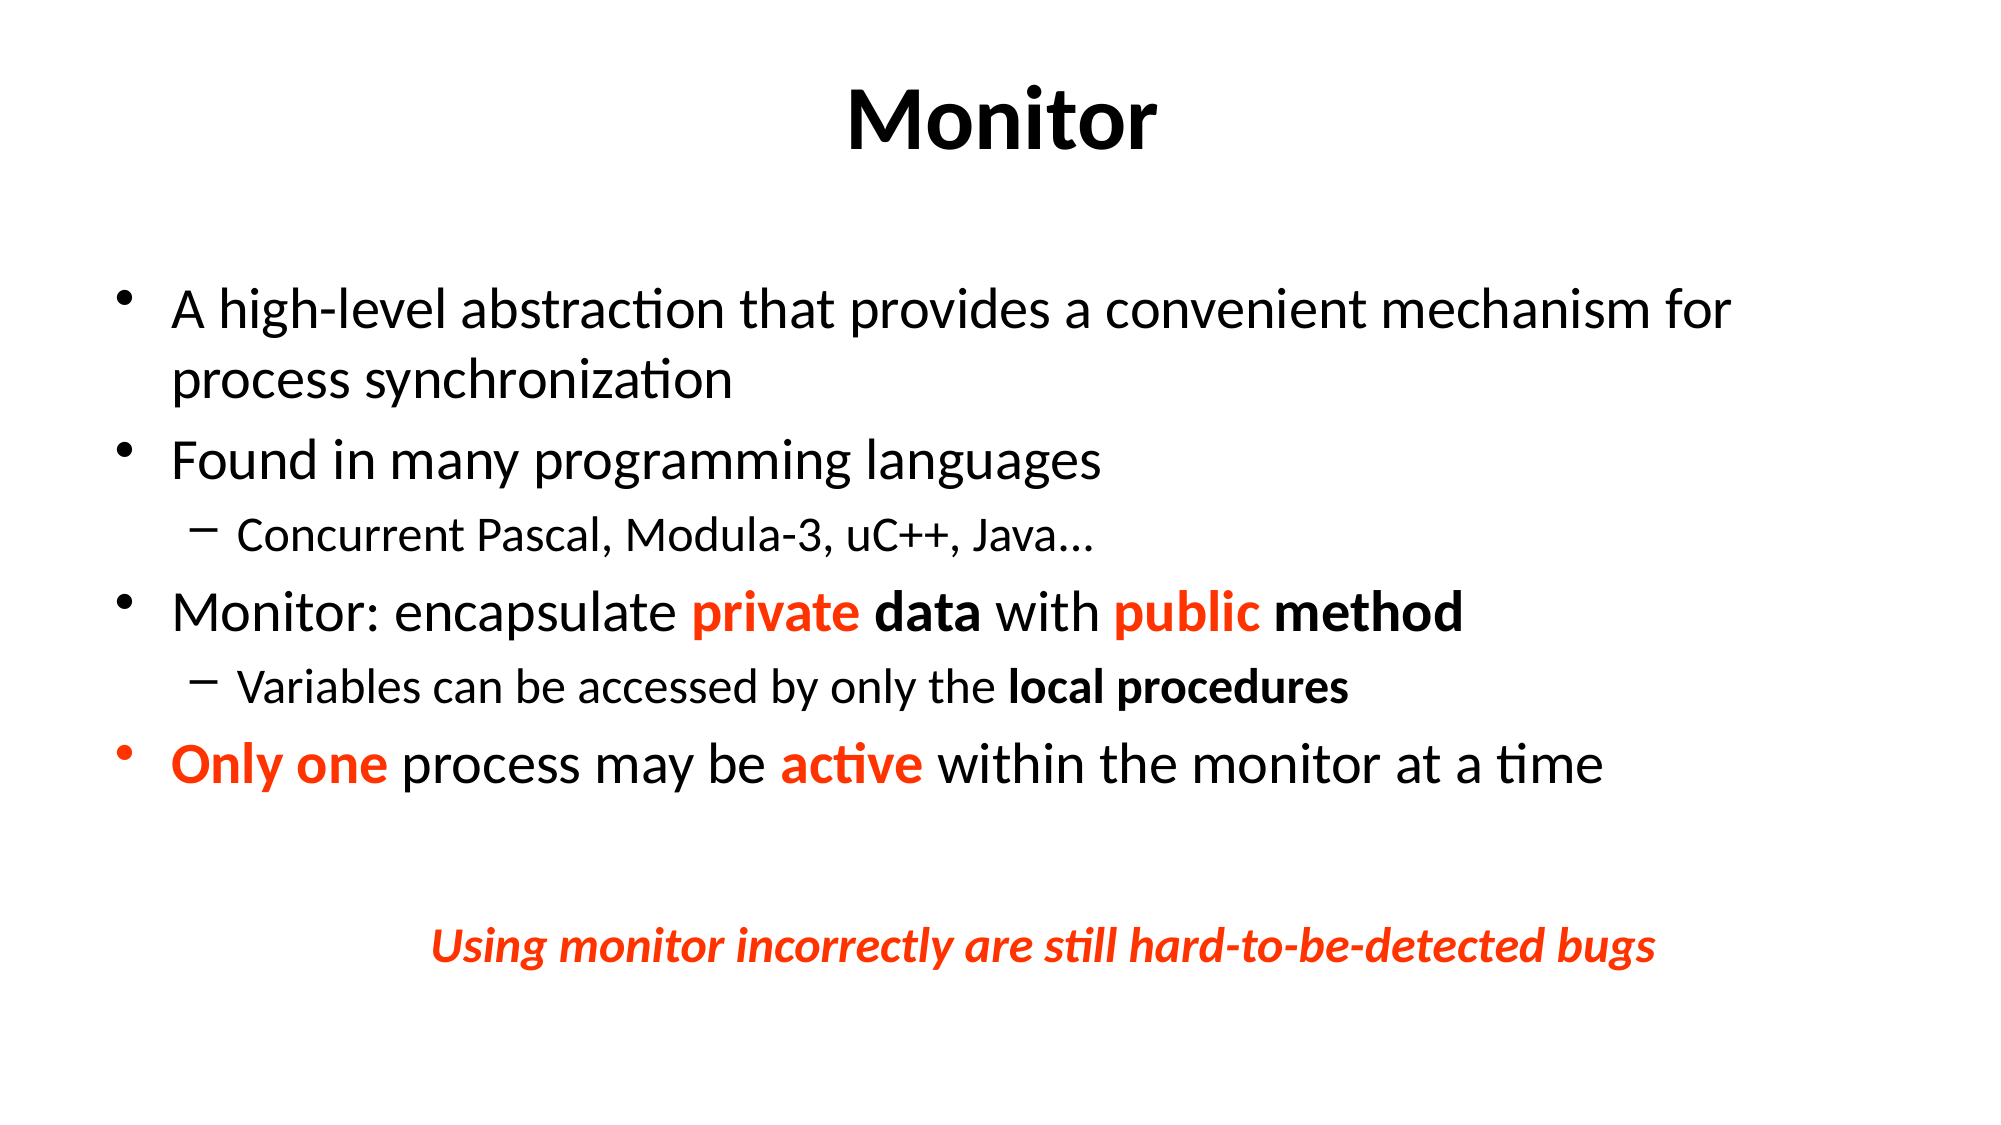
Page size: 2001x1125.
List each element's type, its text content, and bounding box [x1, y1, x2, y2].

title Monitor [102, 18, 1903, 207]
text_box Using monitor incorrectly are still hard-to-be-detected bugs [415, 904, 1672, 980]
list A high-level abstraction that provides a convenient mechanism for process synchronization Found in many programming languages Concurrent Pascal, Modula-3, uC++, Java... Monitor: encapsulate private data with public method Variables can be accessed by only the local procedures Only one process may be active within the monitor at a time [99, 262, 1901, 1006]
